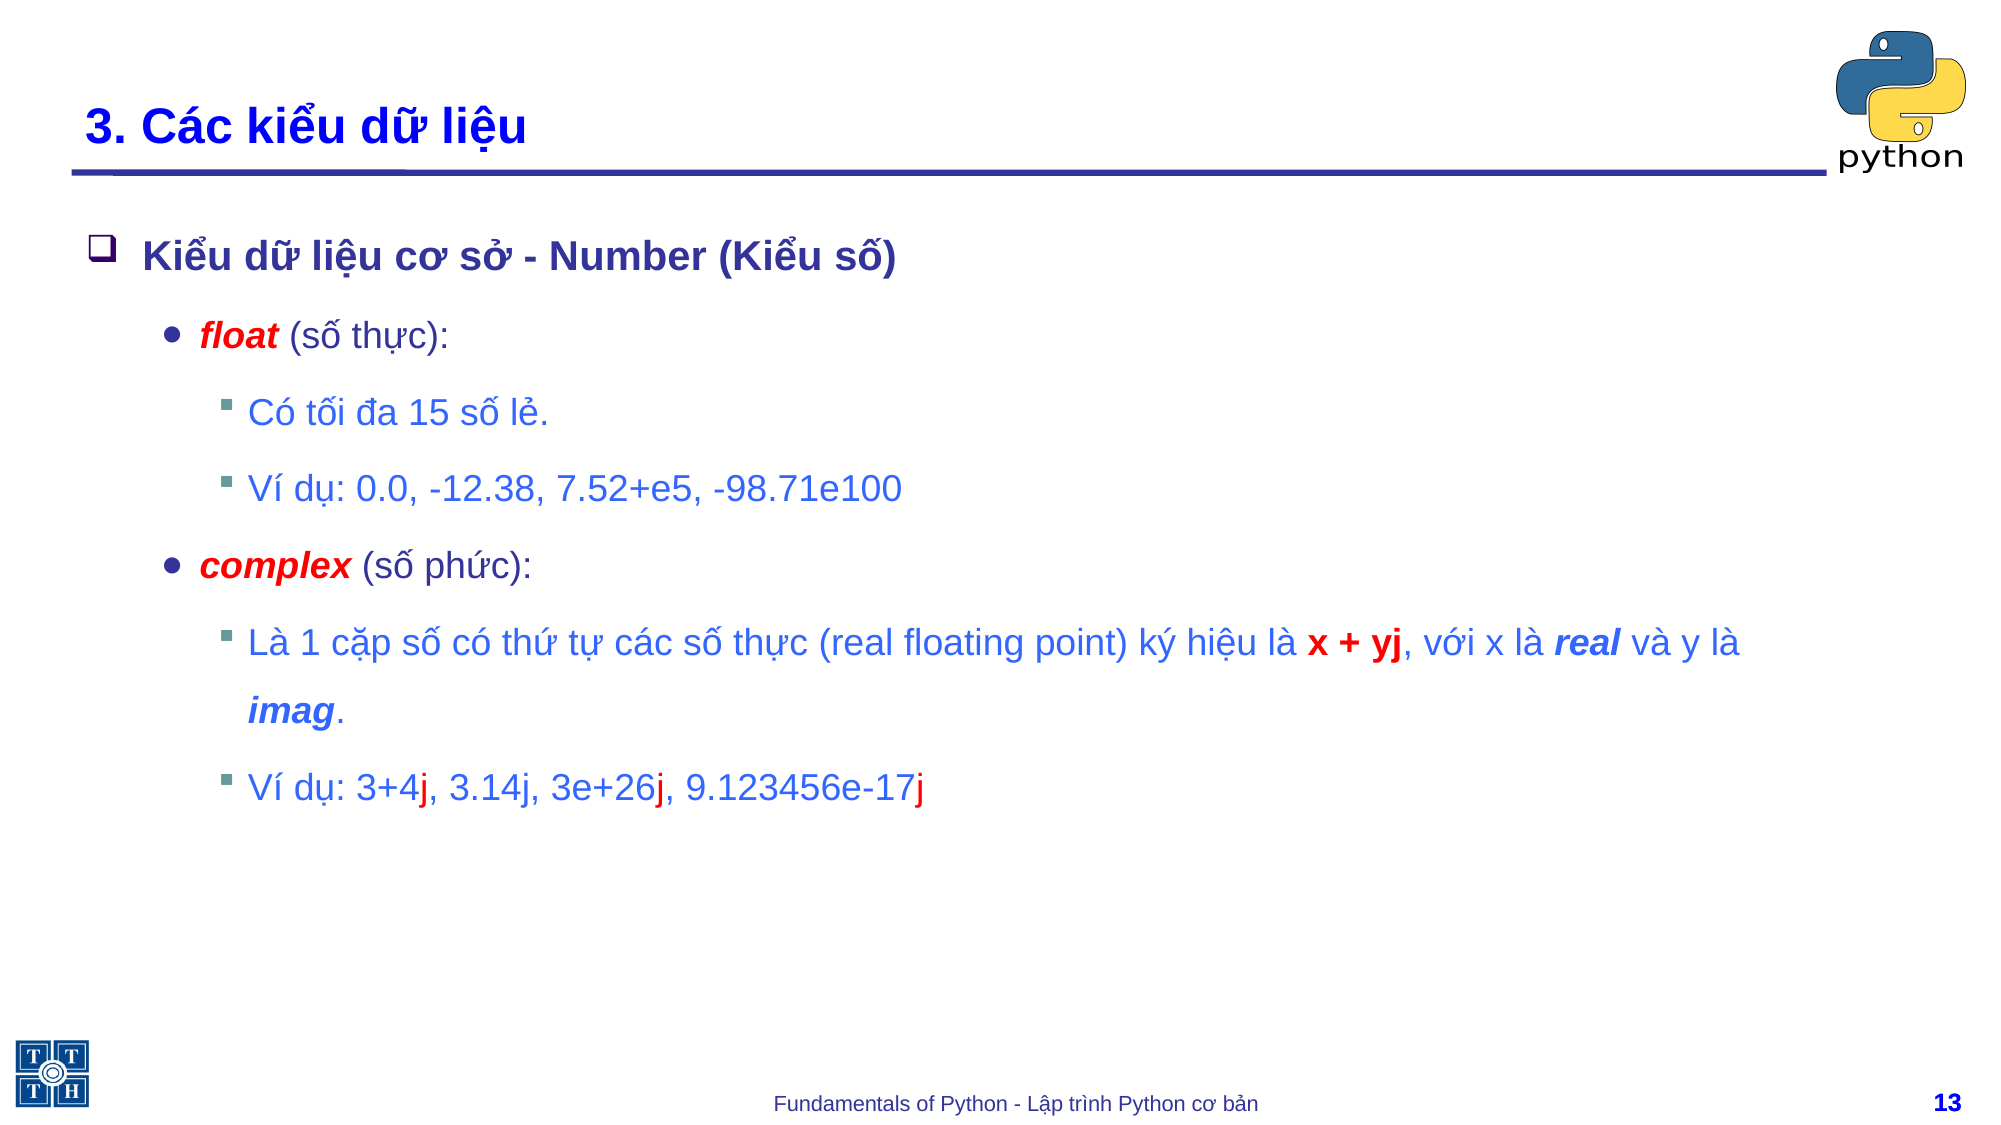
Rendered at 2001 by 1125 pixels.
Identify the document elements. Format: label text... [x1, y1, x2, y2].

picture [1836, 31, 1966, 173]
picture [15, 1039, 90, 1108]
list Kiểu dữ liệu cơ sở - Number (Kiểu số) float (số thực): Có tối đa 15 số lẻ. Ví dụ: 0.0, -12.38, 7.52+e5, -98.71e100 complex (số phức): Là 1 cặp số có thứ tự các số thực (real floating point) ký hiệu là x + yj, với x là real và y là imag. Ví dụ: 3+4j, 3.14j, 3e+26j, 9.123456e-17j [70, 196, 1804, 1047]
title 3. Các kiểu dữ liệu [70, 31, 1804, 161]
